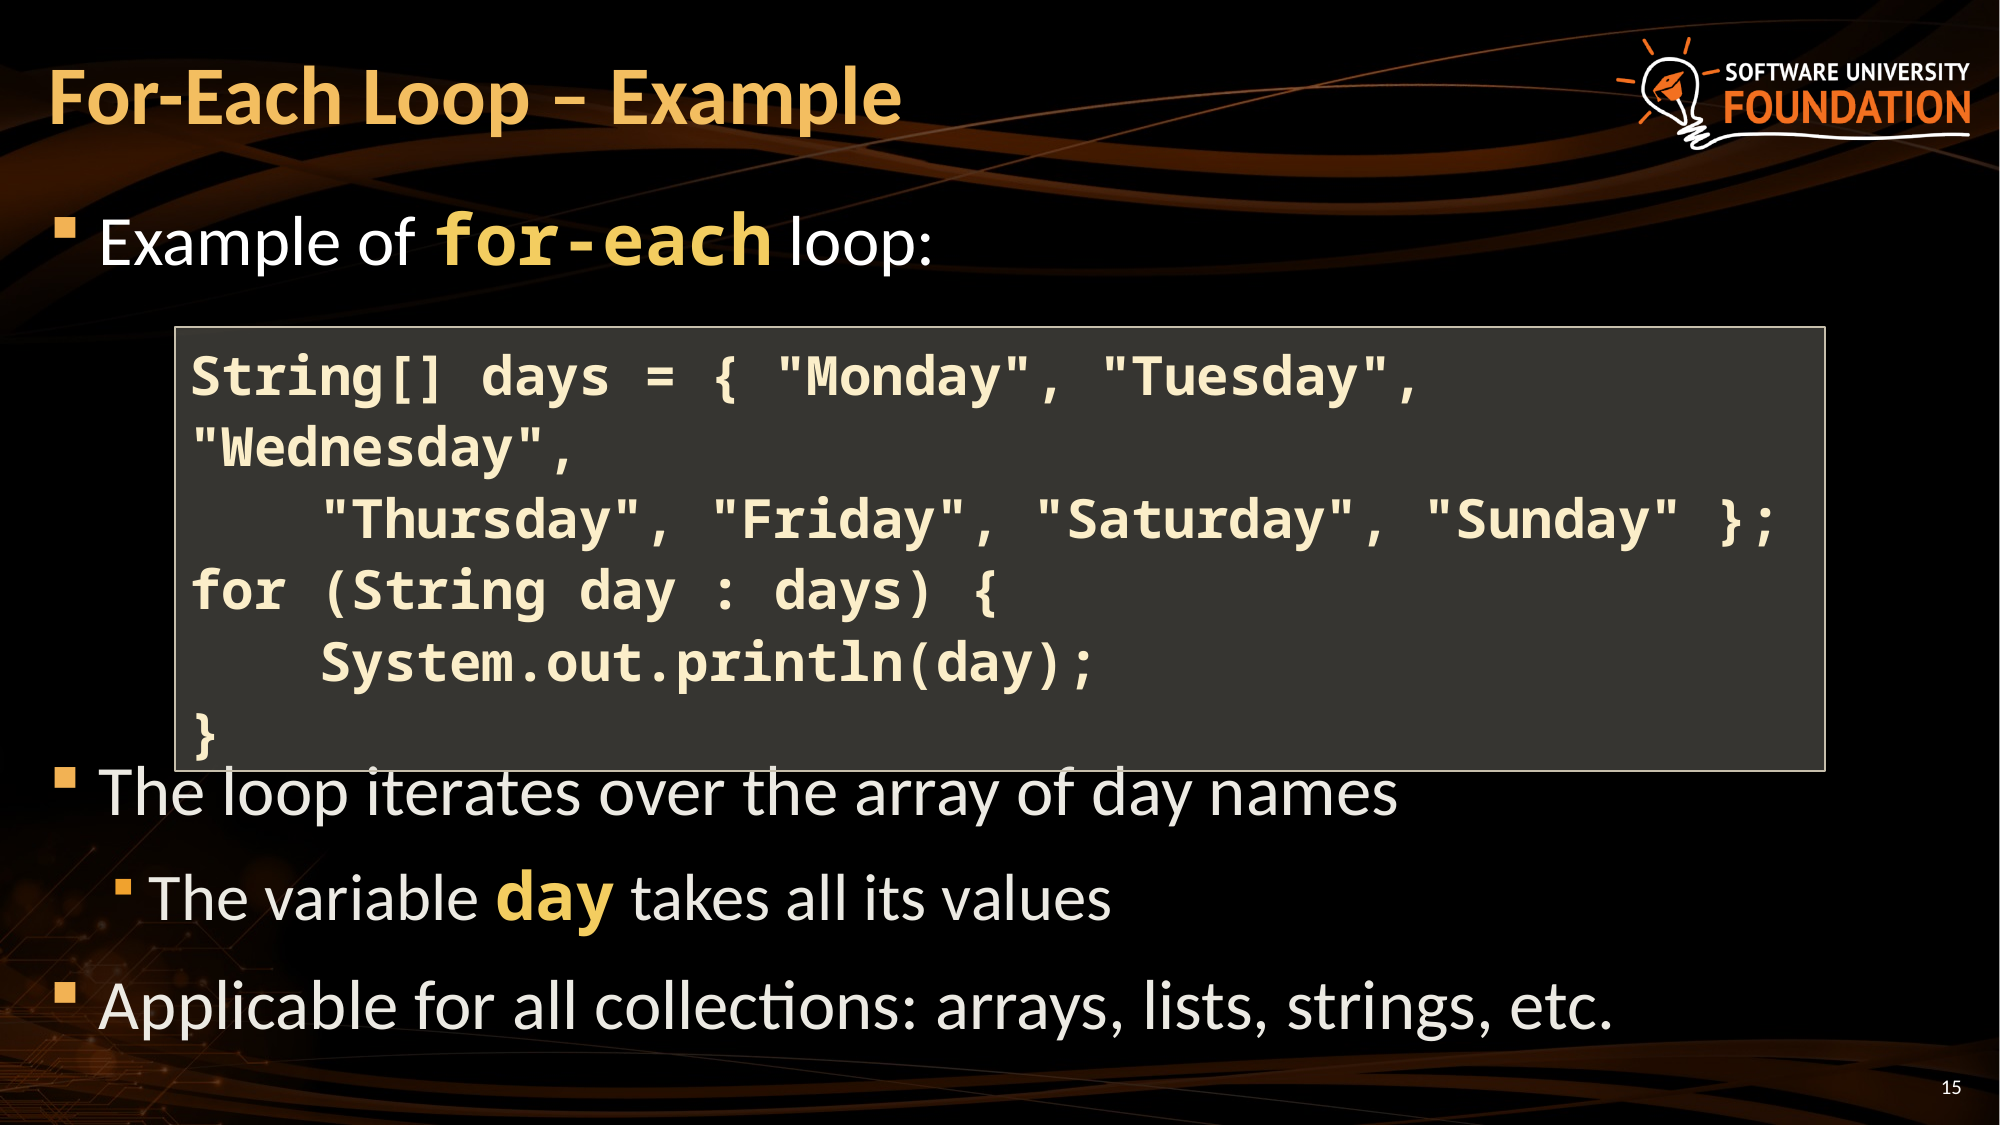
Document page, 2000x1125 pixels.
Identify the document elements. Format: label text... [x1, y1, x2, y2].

slide_number 15 [1897, 1070, 1968, 1103]
picture [0, 0, 2000, 1125]
text_box String[] days = { "Monday", "Tuesday", "Wednesday", "Thursday", "Friday", "Saturday", "Sunday" }; for (String day : days) { System.out.println(day); } [174, 327, 1825, 771]
title For-Each Loop – Example [30, 6, 1602, 189]
list Example of for-each loop: The loop iterates over the array of day names The variable day takes all its values Applicable for all collections: arrays, lists, strings, etc. [31, 188, 1968, 1103]
